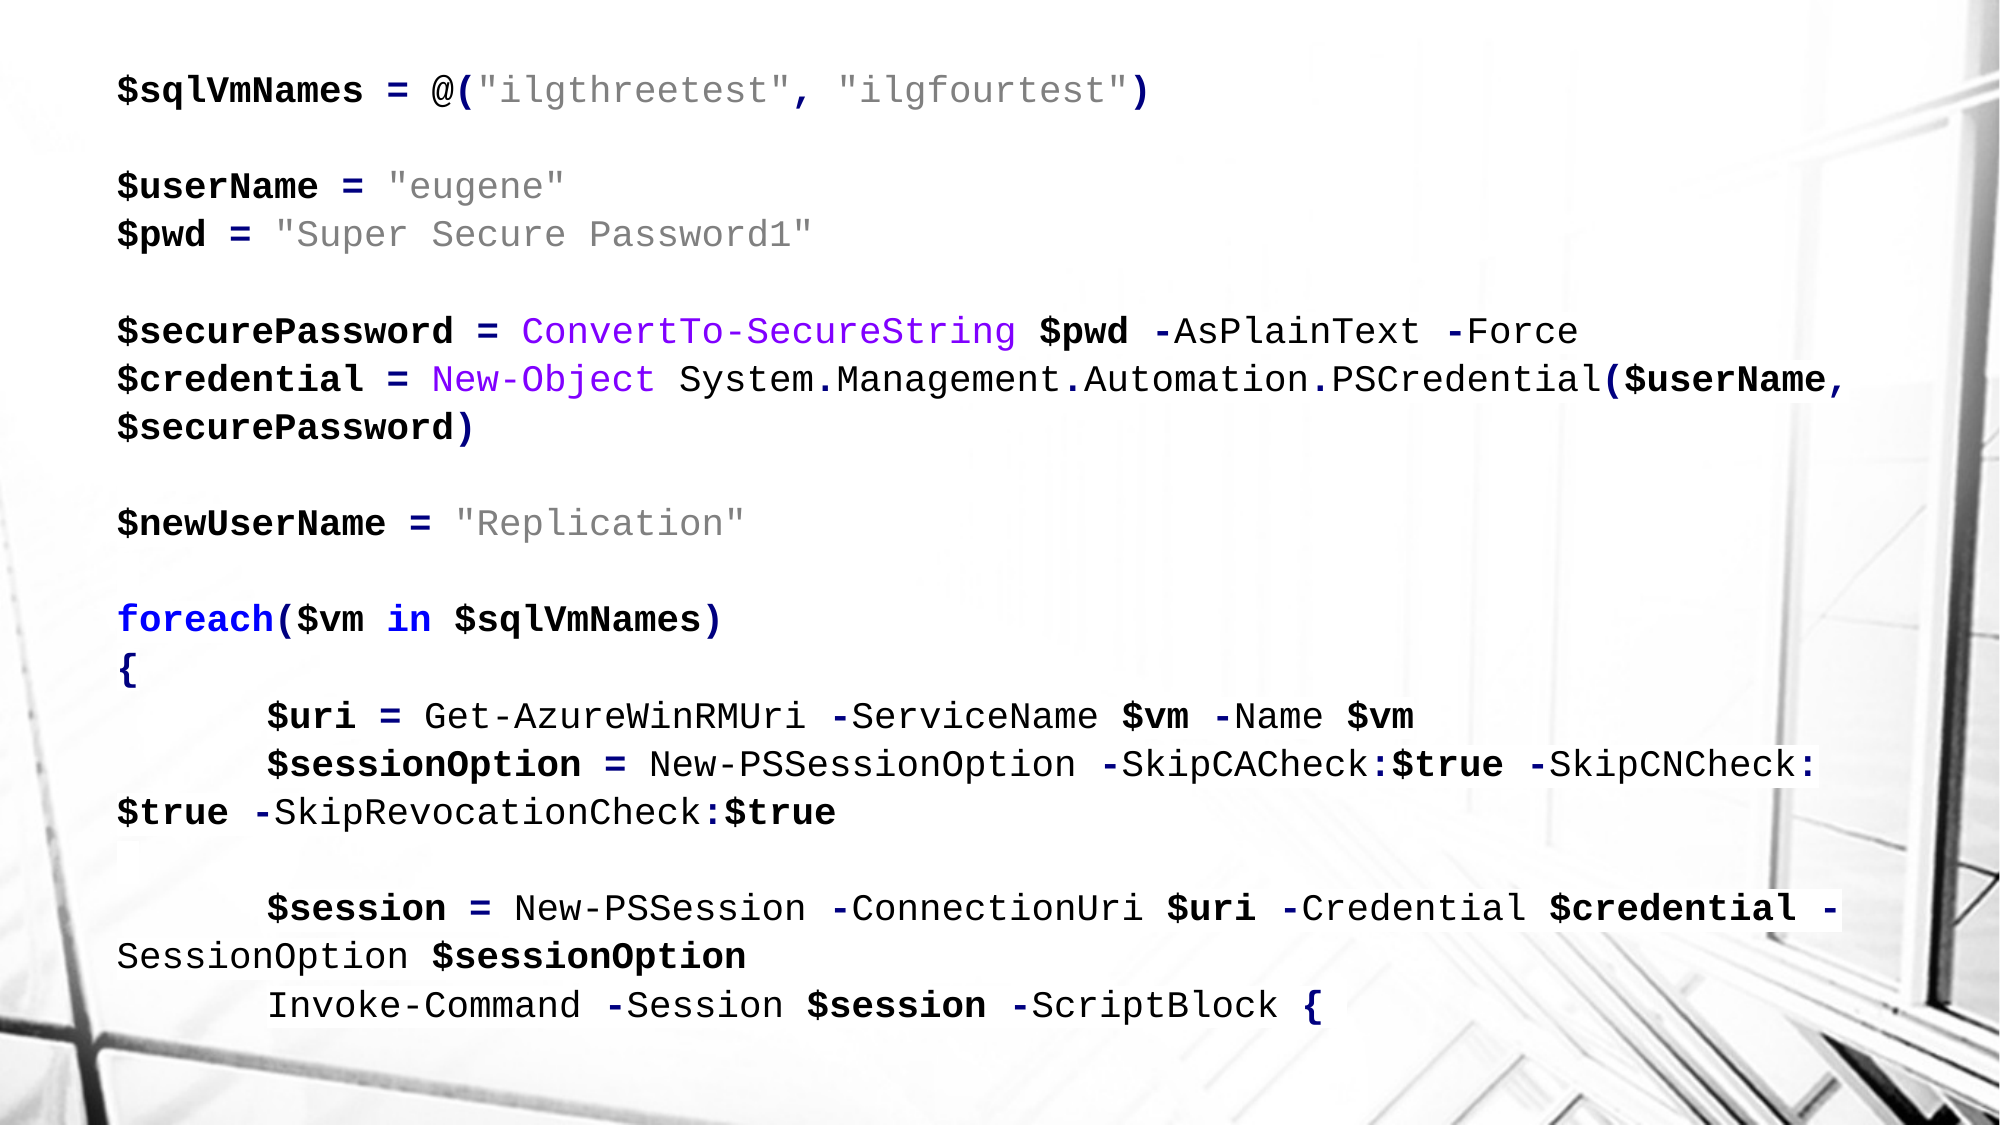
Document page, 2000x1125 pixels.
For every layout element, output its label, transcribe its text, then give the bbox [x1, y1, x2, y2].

picture [0, 0, 2000, 1125]
text_box $sqlVmNames = @("ilgthreetest", "ilgfourtest") $userName = "eugene" $pwd = "Super Secure Password1" $securePassword = ConvertTo-SecureString $pwd -AsPlainText -Force $credential = New-Object System.Management.Automation.PSCredential($userName, $securePassword) $newUserName = "Replication" foreach($vm in $sqlVmNames) { $uri = Get-AzureWinRMUri -ServiceName $vm -Name $vm $sessionOption = New-PSSessionOption -SkipCACheck:$true -SkipCNCheck:$true -SkipRevocationCheck:$true $session = New-PSSession -ConnectionUri $uri -Credential $credential -SessionOption $sessionOption Invoke-Command -Session $session -ScriptBlock { [101, 54, 1898, 1032]
